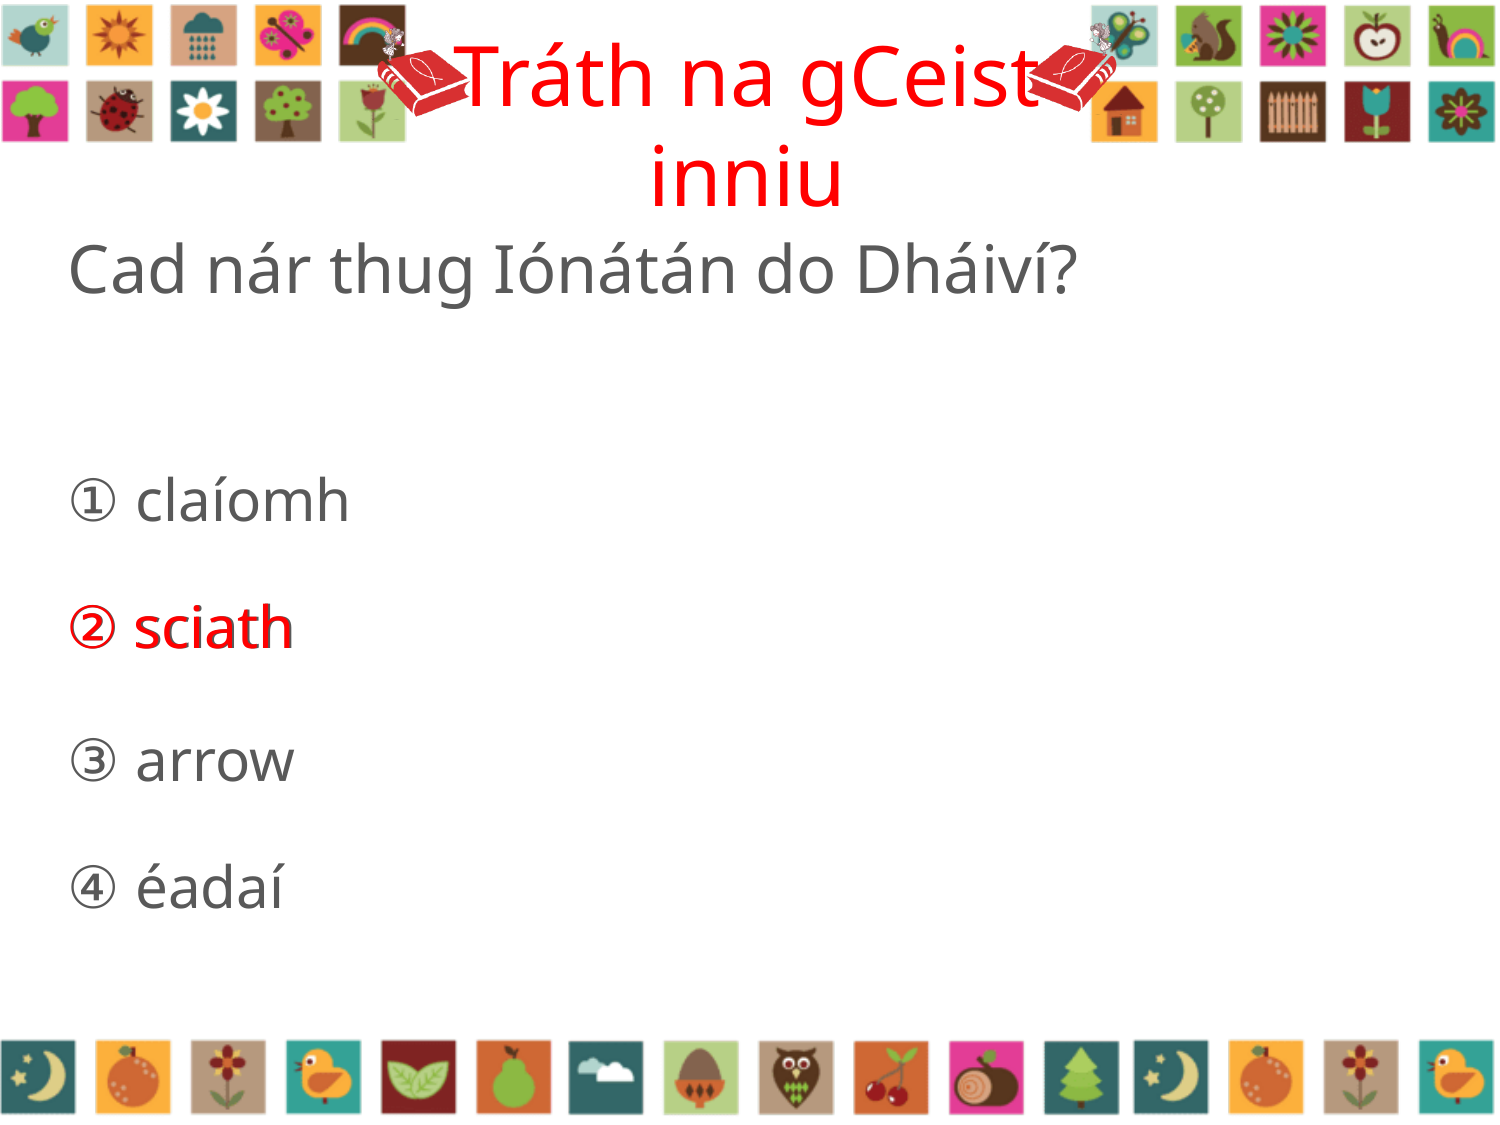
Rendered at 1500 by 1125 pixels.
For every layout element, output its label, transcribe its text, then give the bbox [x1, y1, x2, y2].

text_box ③ arrow [53, 716, 1483, 801]
text_box ④ éadaí [53, 842, 1483, 928]
text_box ② sciath [51, 582, 1481, 668]
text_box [0, 1028, 1500, 1118]
picture [995, 3, 1500, 150]
text_box Cad nár thug Iónátán do Dháiví? [53, 219, 1436, 315]
text_box ① claíomh [53, 456, 1436, 541]
text_box Tráth na gCeist inniu [414, 16, 1080, 219]
picture [0, 3, 502, 150]
